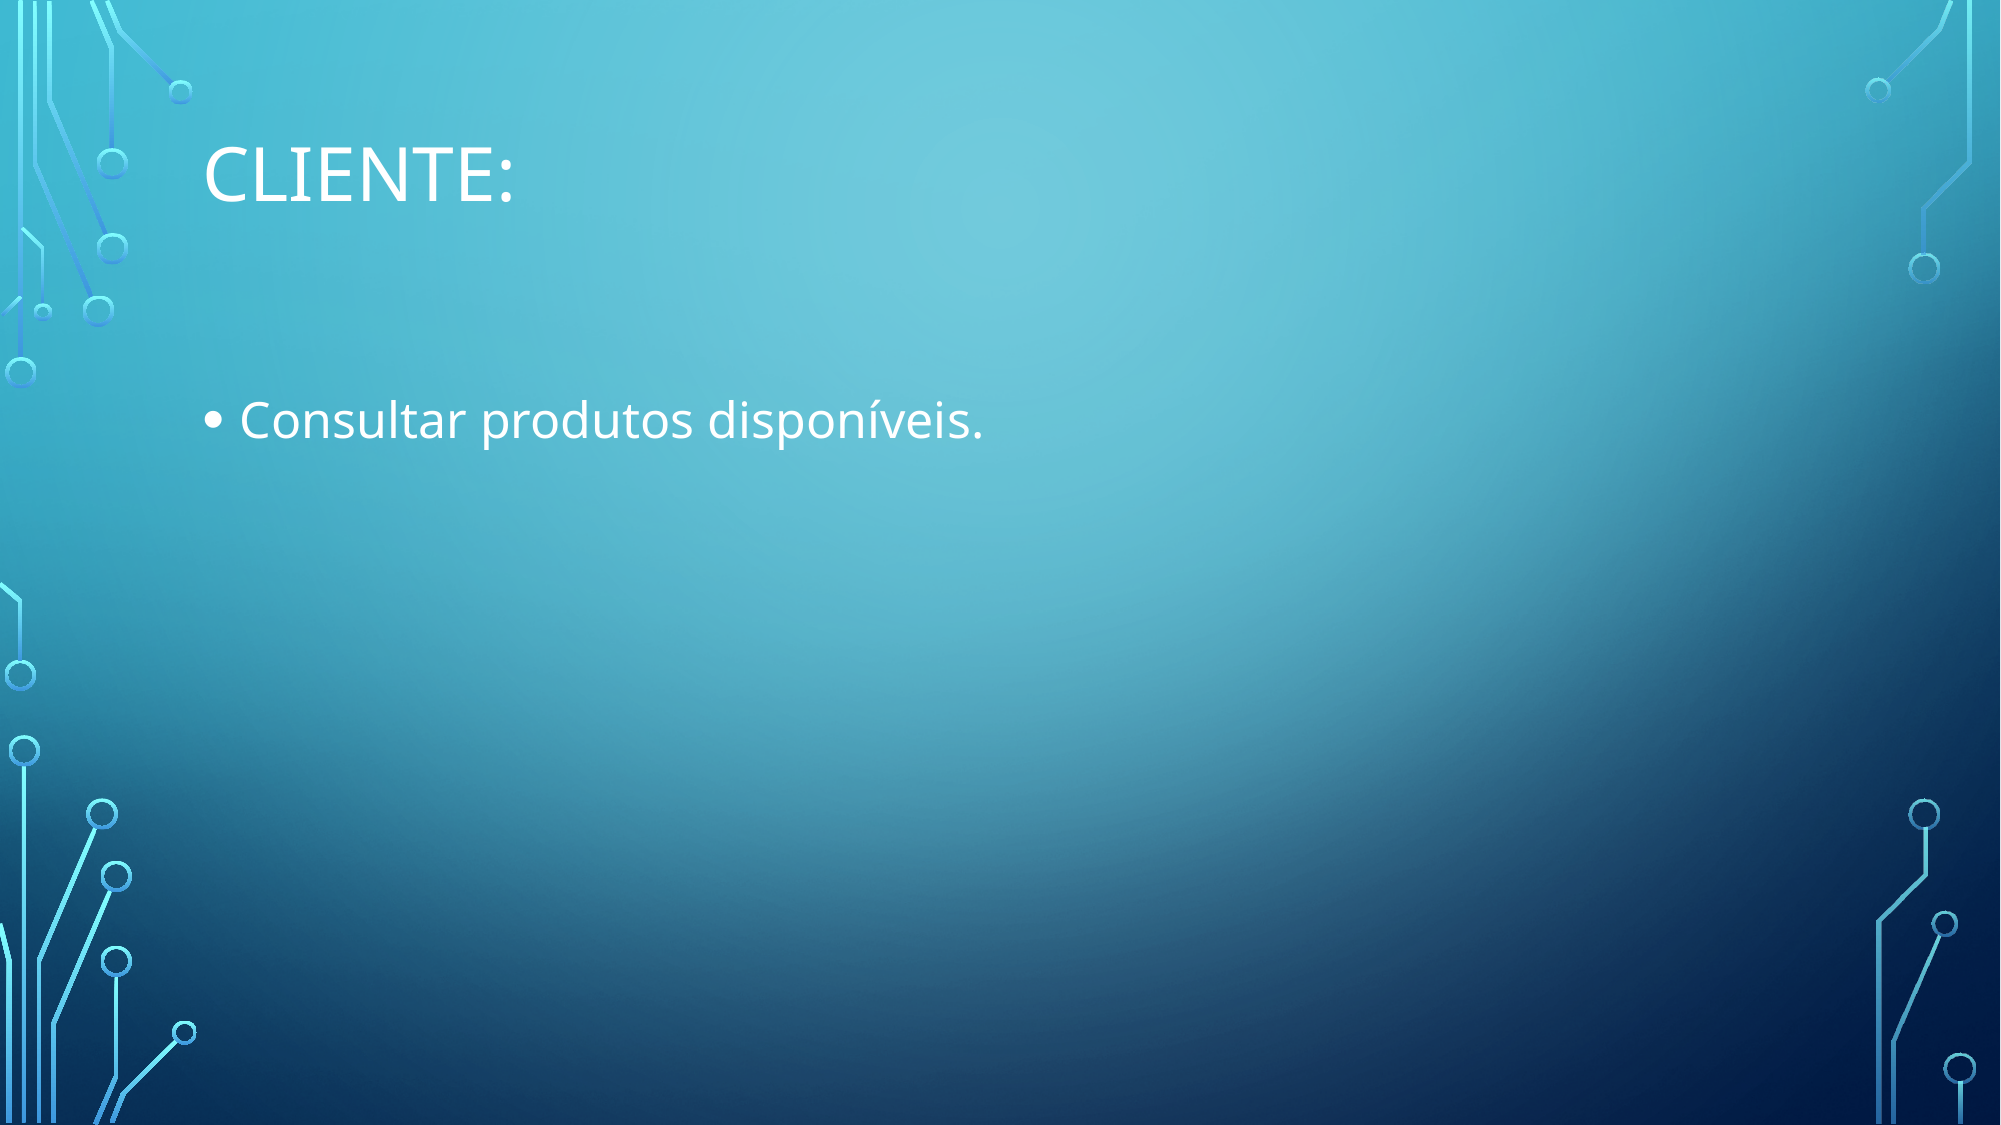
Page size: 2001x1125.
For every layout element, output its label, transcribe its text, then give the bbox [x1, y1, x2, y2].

list Consultar produtos disponíveis. [187, 369, 1813, 950]
title Cliente: [187, 101, 1813, 344]
